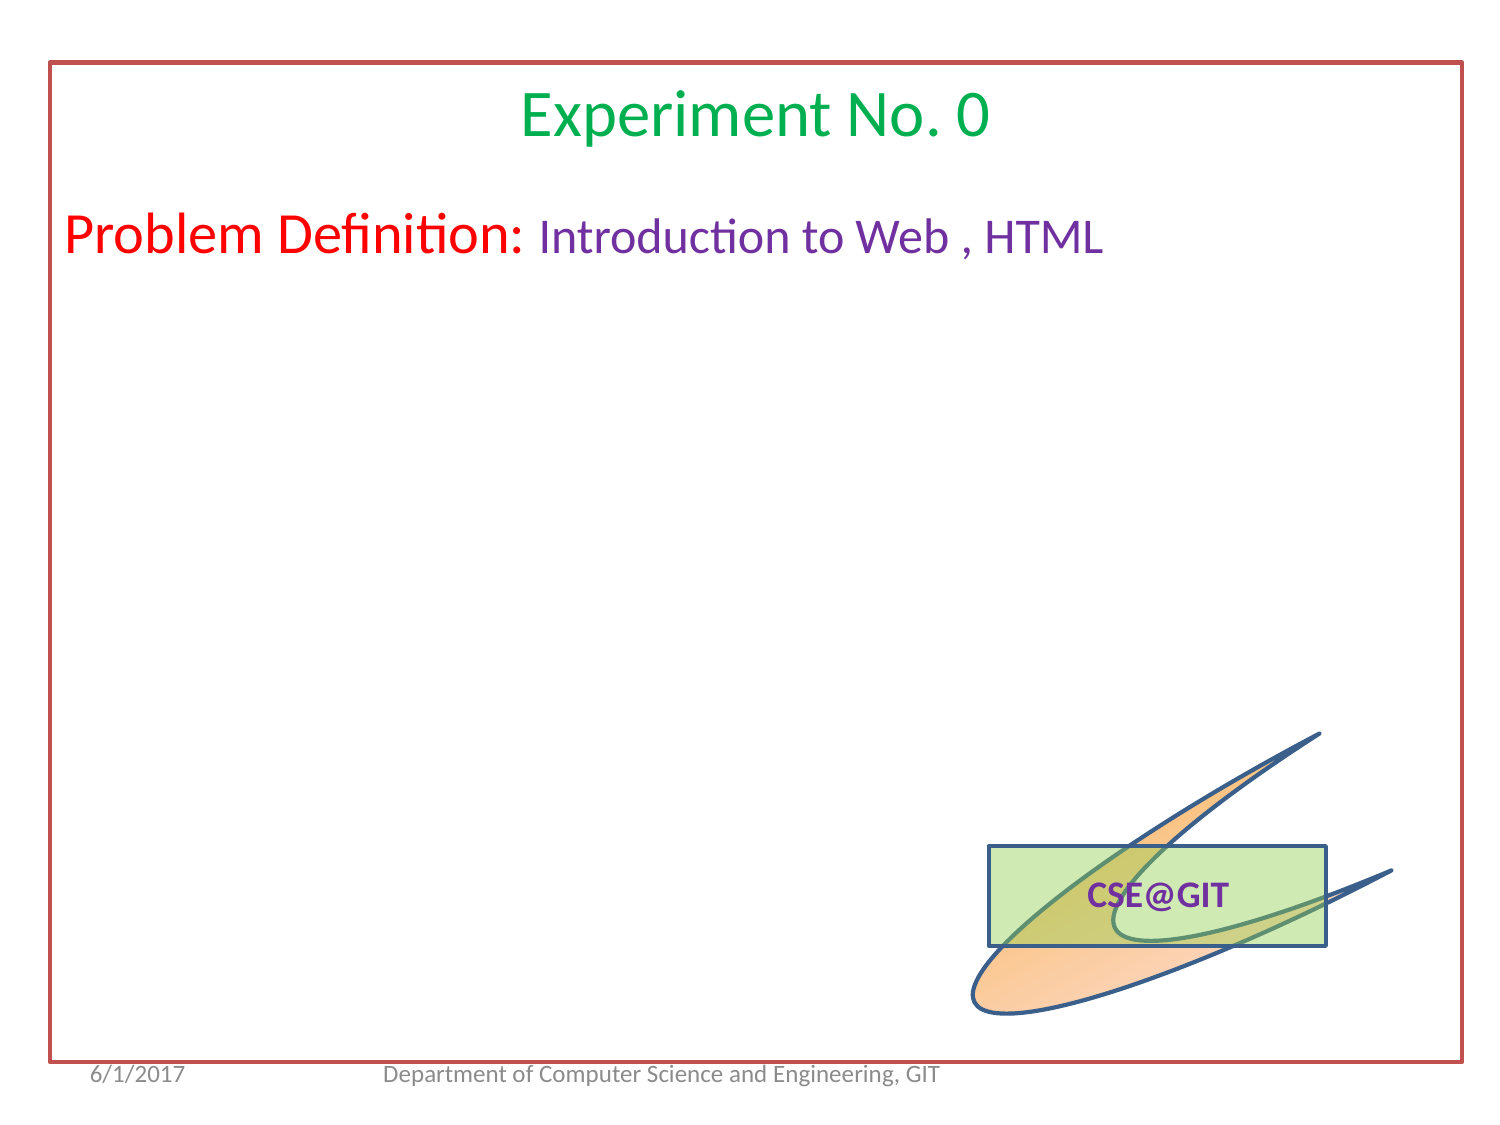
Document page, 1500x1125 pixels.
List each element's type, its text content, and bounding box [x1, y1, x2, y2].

text_box 6/1/2017 [75, 1042, 425, 1103]
text_box [1128, 731, 1322, 844]
text_box Experiment No. 0 Problem Definition: Introduction to Web , HTML [49, 62, 1463, 1063]
text_box [970, 948, 1234, 1016]
text_box [1328, 868, 1394, 905]
text_box [987, 844, 1328, 948]
text_box Department of Computer Science and Engineering, GIT [425, 1042, 1025, 1103]
text_box CSE@GIT [987, 862, 1288, 922]
text_box [1074, 1042, 1425, 1103]
